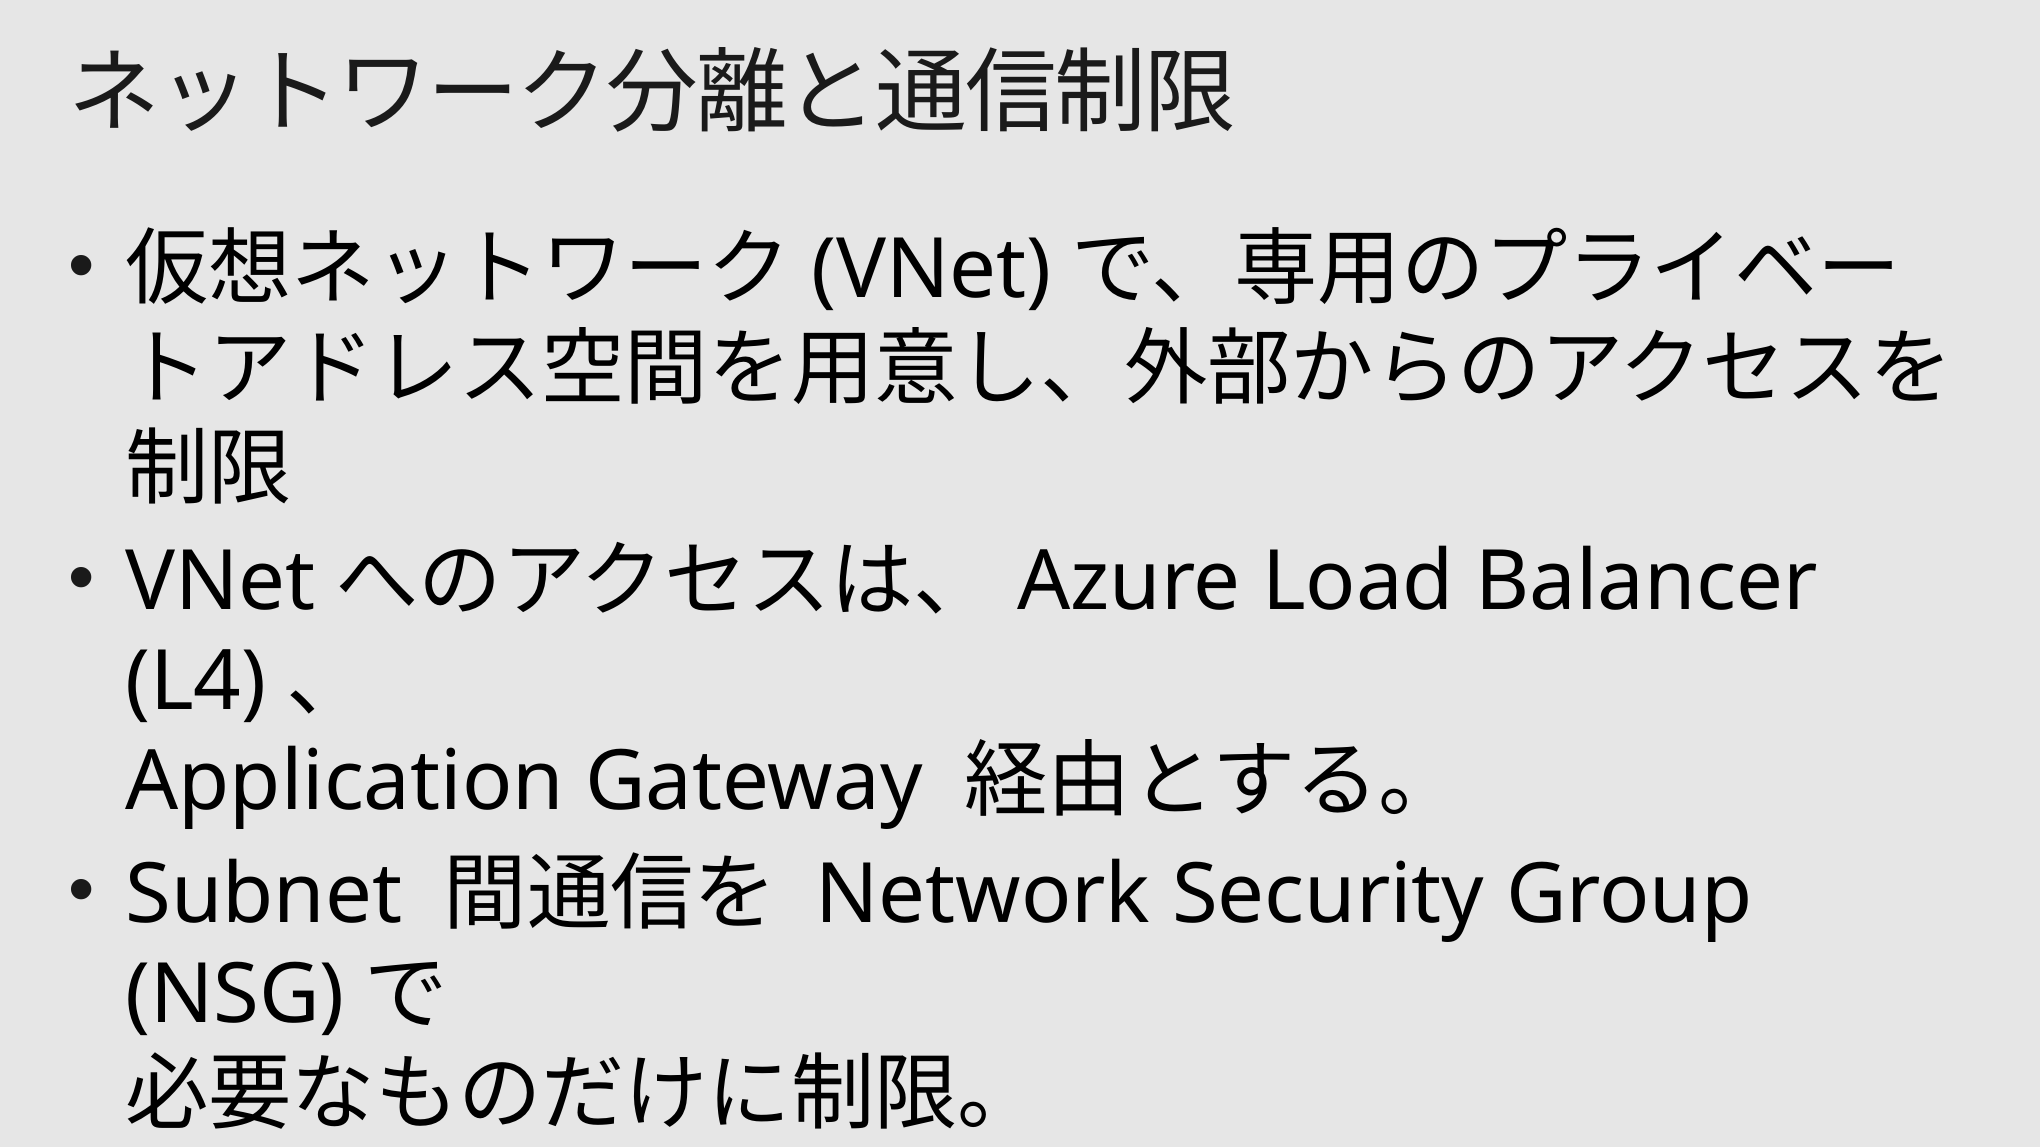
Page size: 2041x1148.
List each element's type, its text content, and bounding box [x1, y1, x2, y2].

list 仮想ネットワーク(VNet)で、専用のプライベートアドレス空間を用意し、外部からのアクセスを制限 VNetへのアクセスは、Azure Load Balancer (L4)、 Application Gateway 経由とする。 Subnet 間通信を Network Security Group (NSG)で 必要なものだけに制限。 SQL Database等のマネージド・サービスとの通信は、 Virtual Network Service Endpoints で制限。 [45, 198, 1996, 1075]
title ネットワーク分離と通信制限 [45, 30, 1996, 181]
